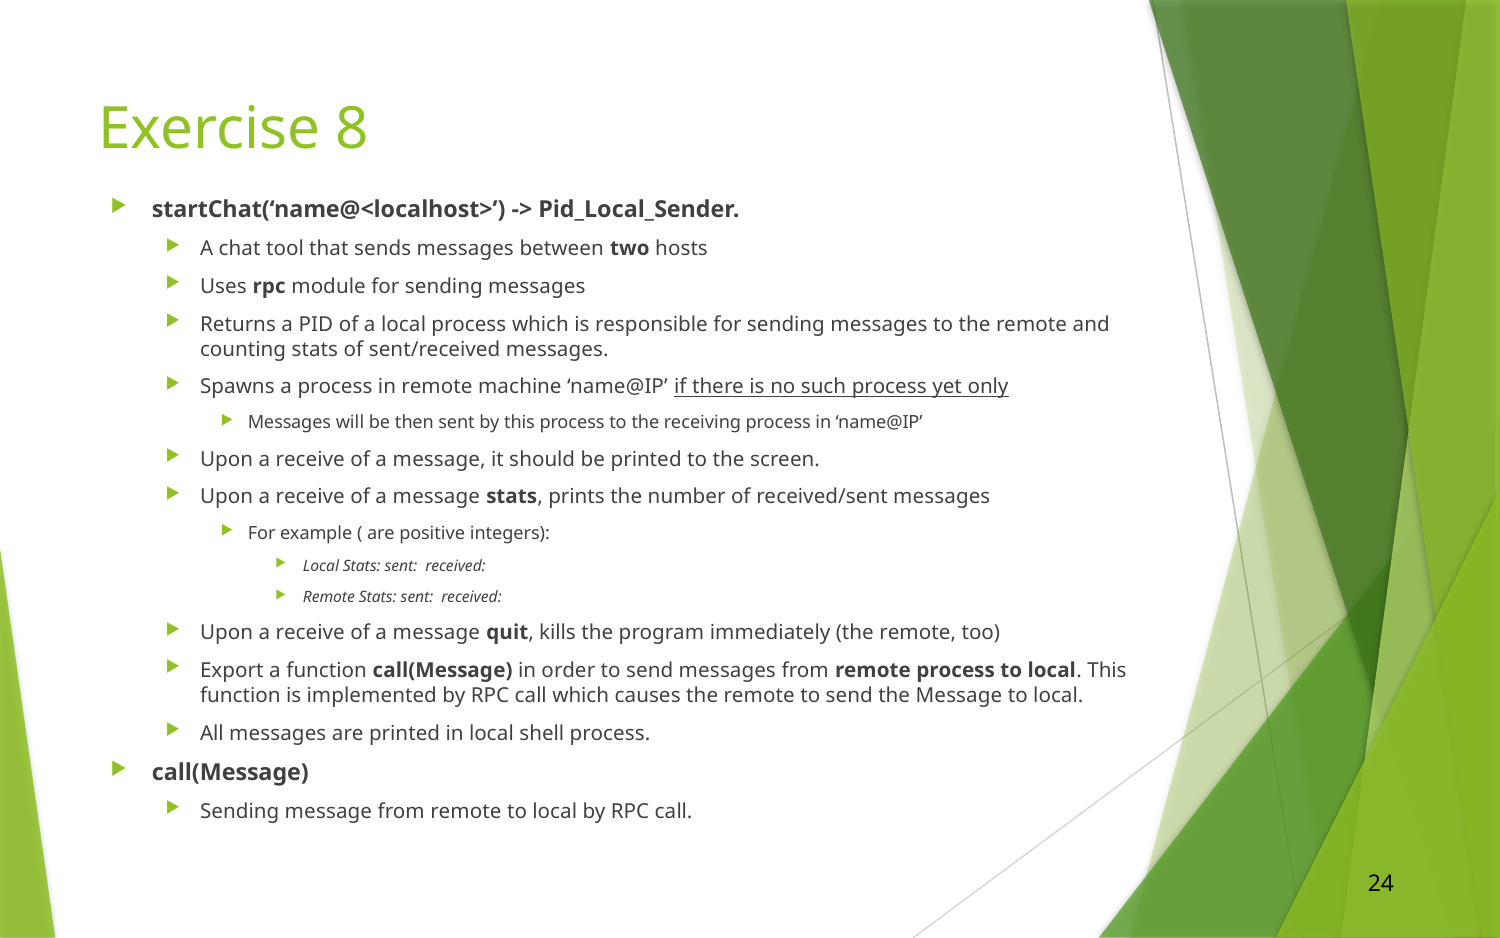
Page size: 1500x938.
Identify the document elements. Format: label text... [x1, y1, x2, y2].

title Exercise 8 [83, 83, 1141, 264]
